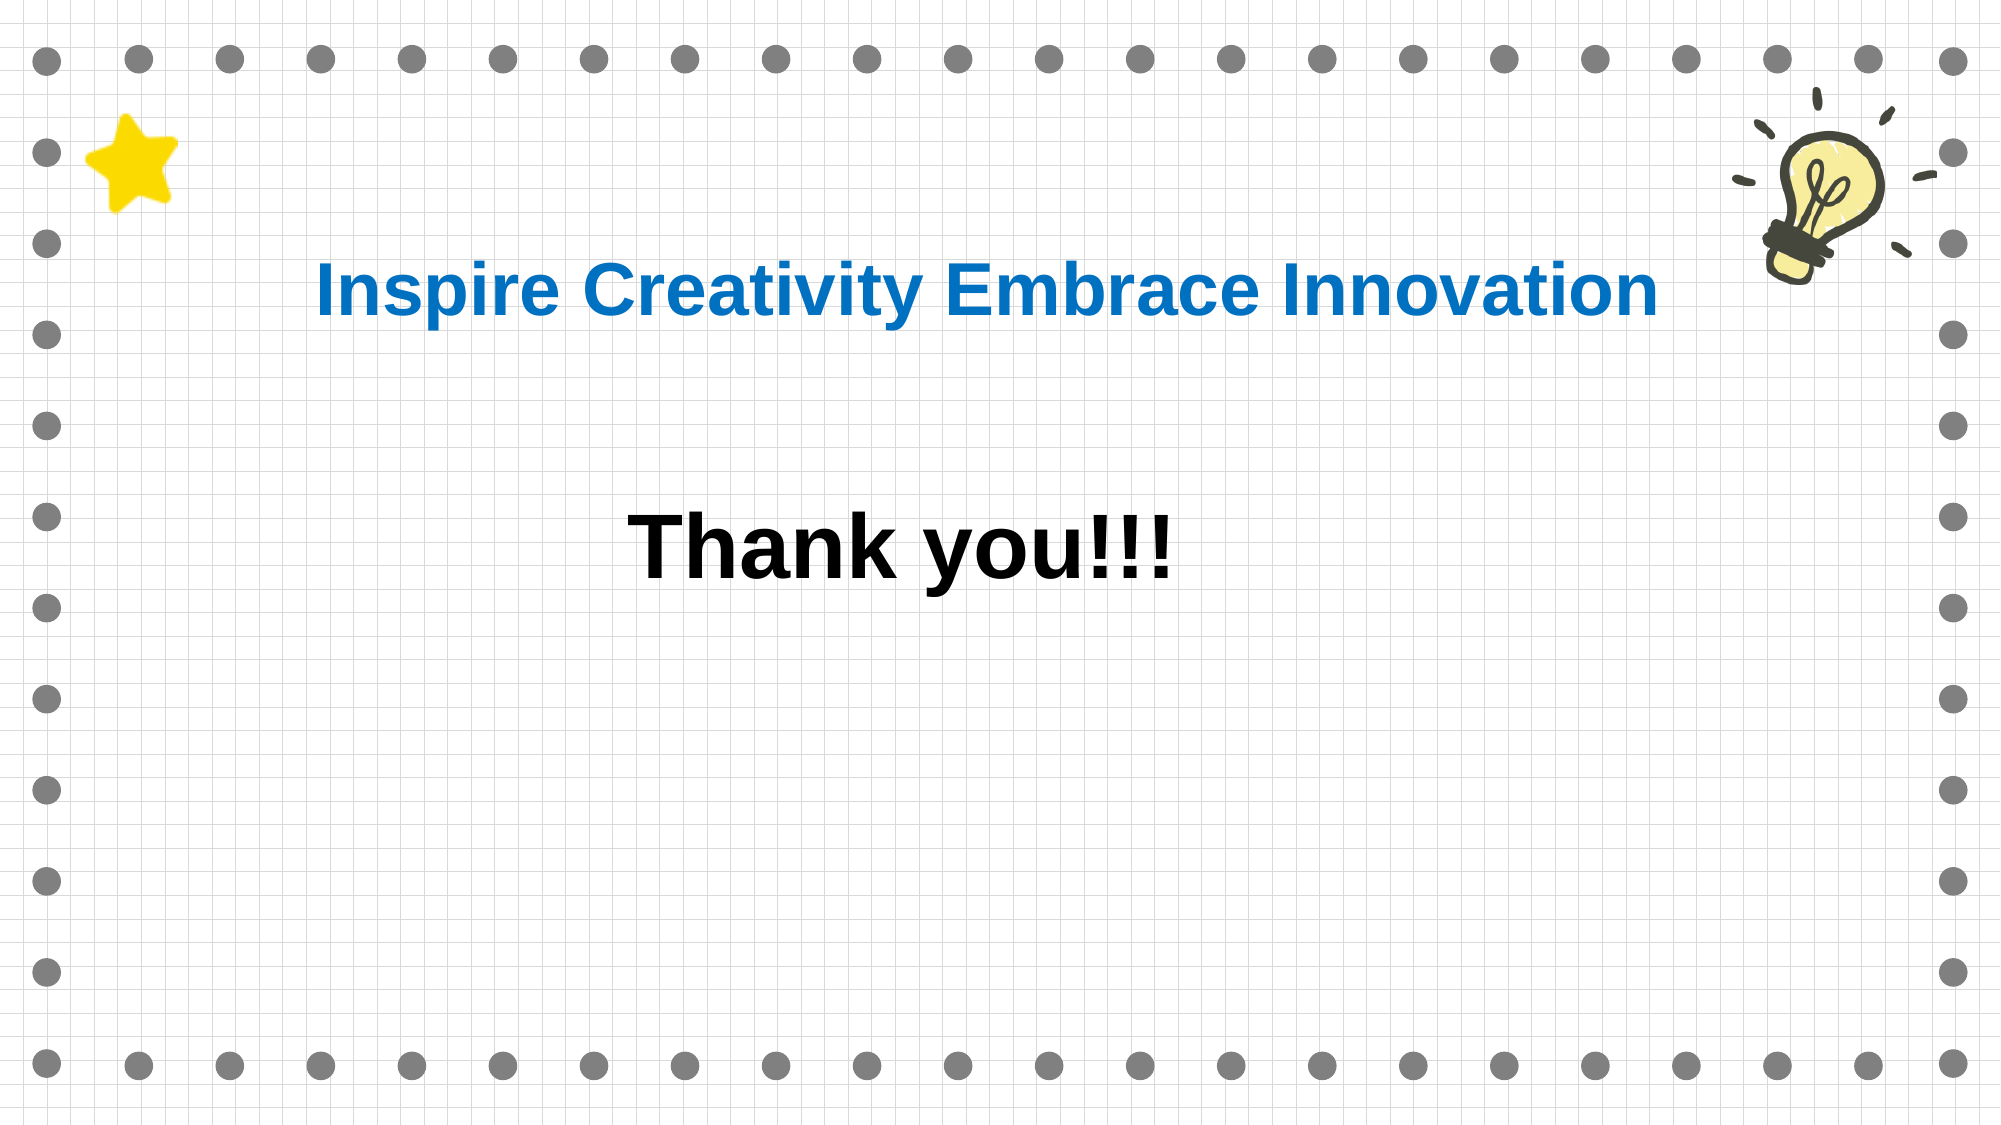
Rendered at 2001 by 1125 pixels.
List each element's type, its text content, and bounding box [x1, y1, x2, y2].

text_box Inspire Creativity Embrace Innovation [300, 233, 1677, 339]
picture [84, 112, 178, 215]
text_box Thank you!!! [612, 479, 1225, 604]
picture [1732, 87, 1937, 285]
